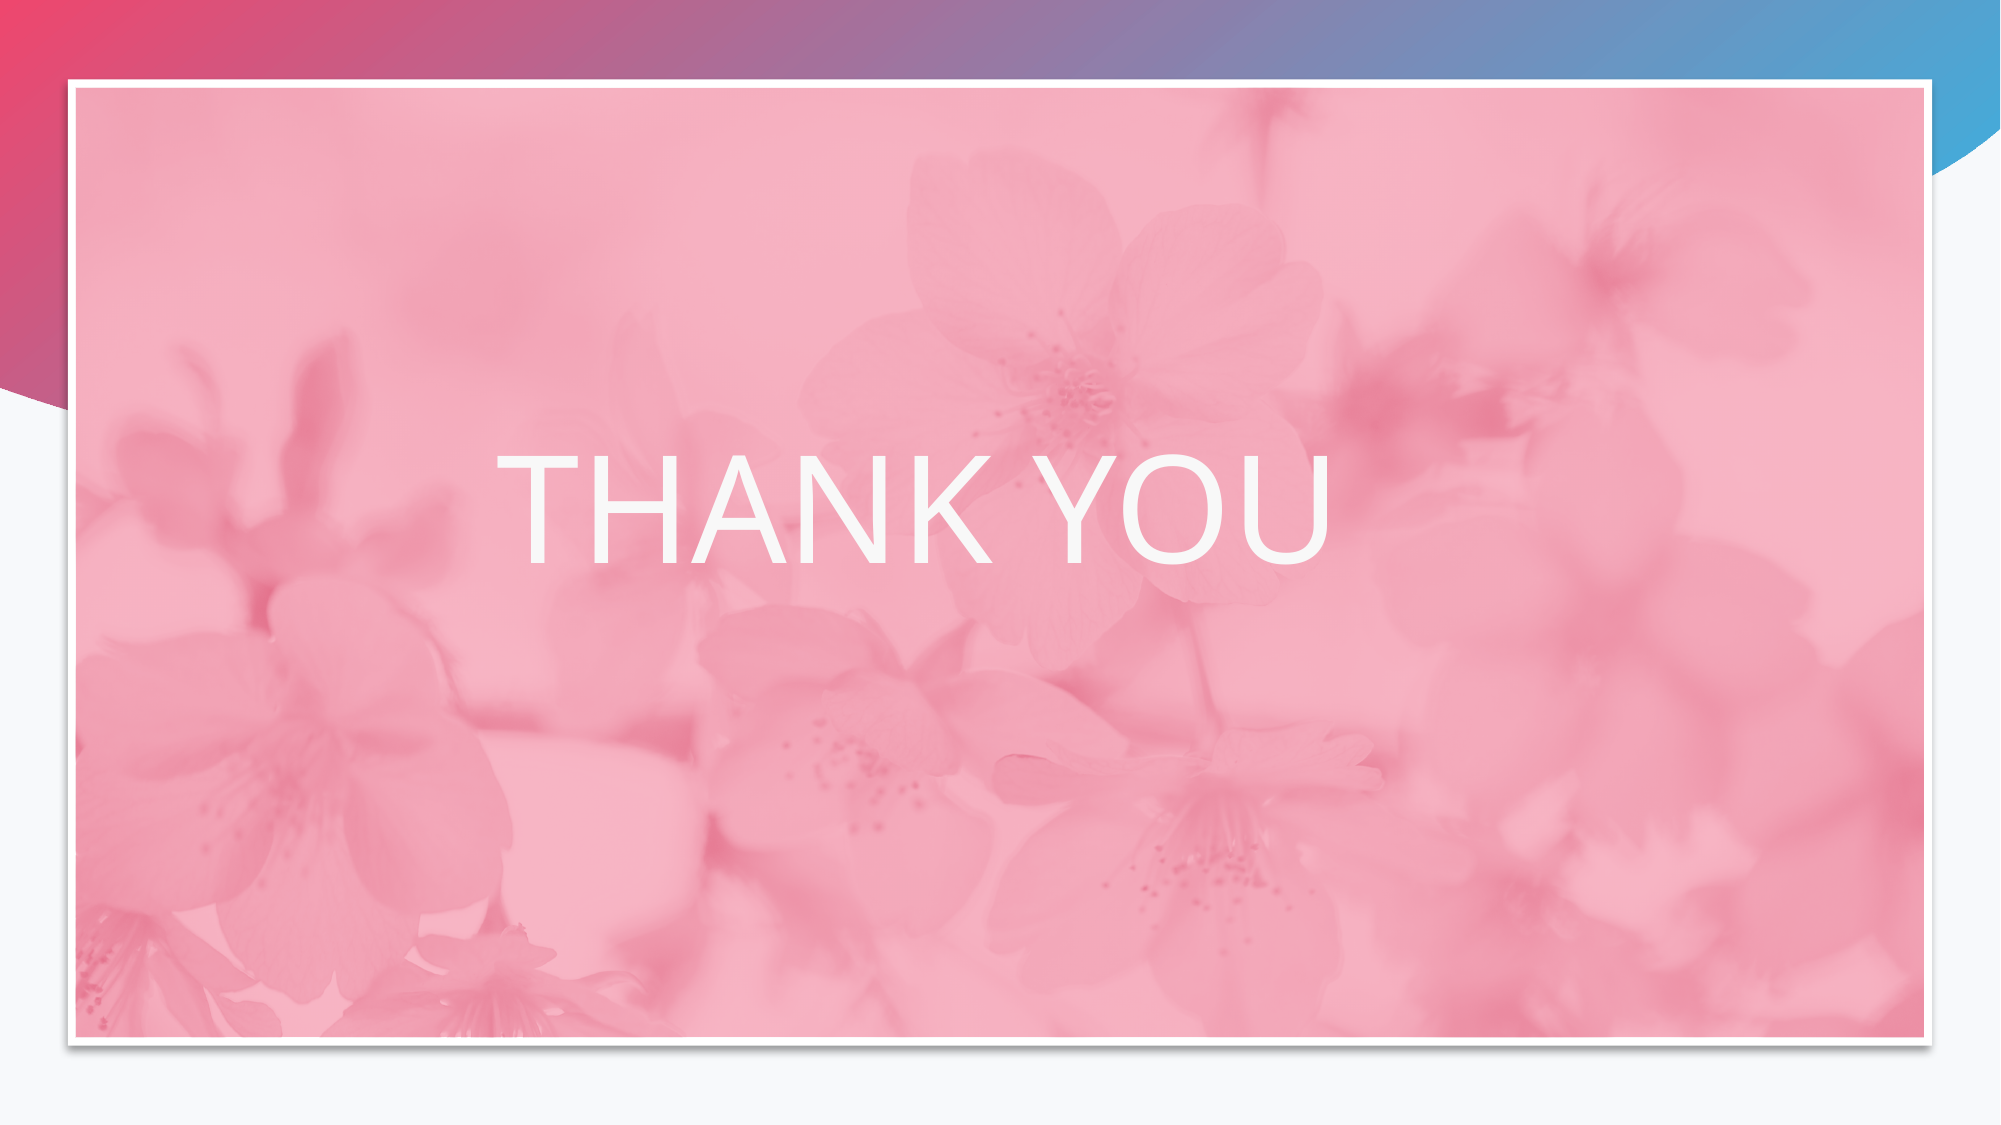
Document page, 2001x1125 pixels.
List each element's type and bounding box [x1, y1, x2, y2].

list [75, 87, 1924, 1038]
